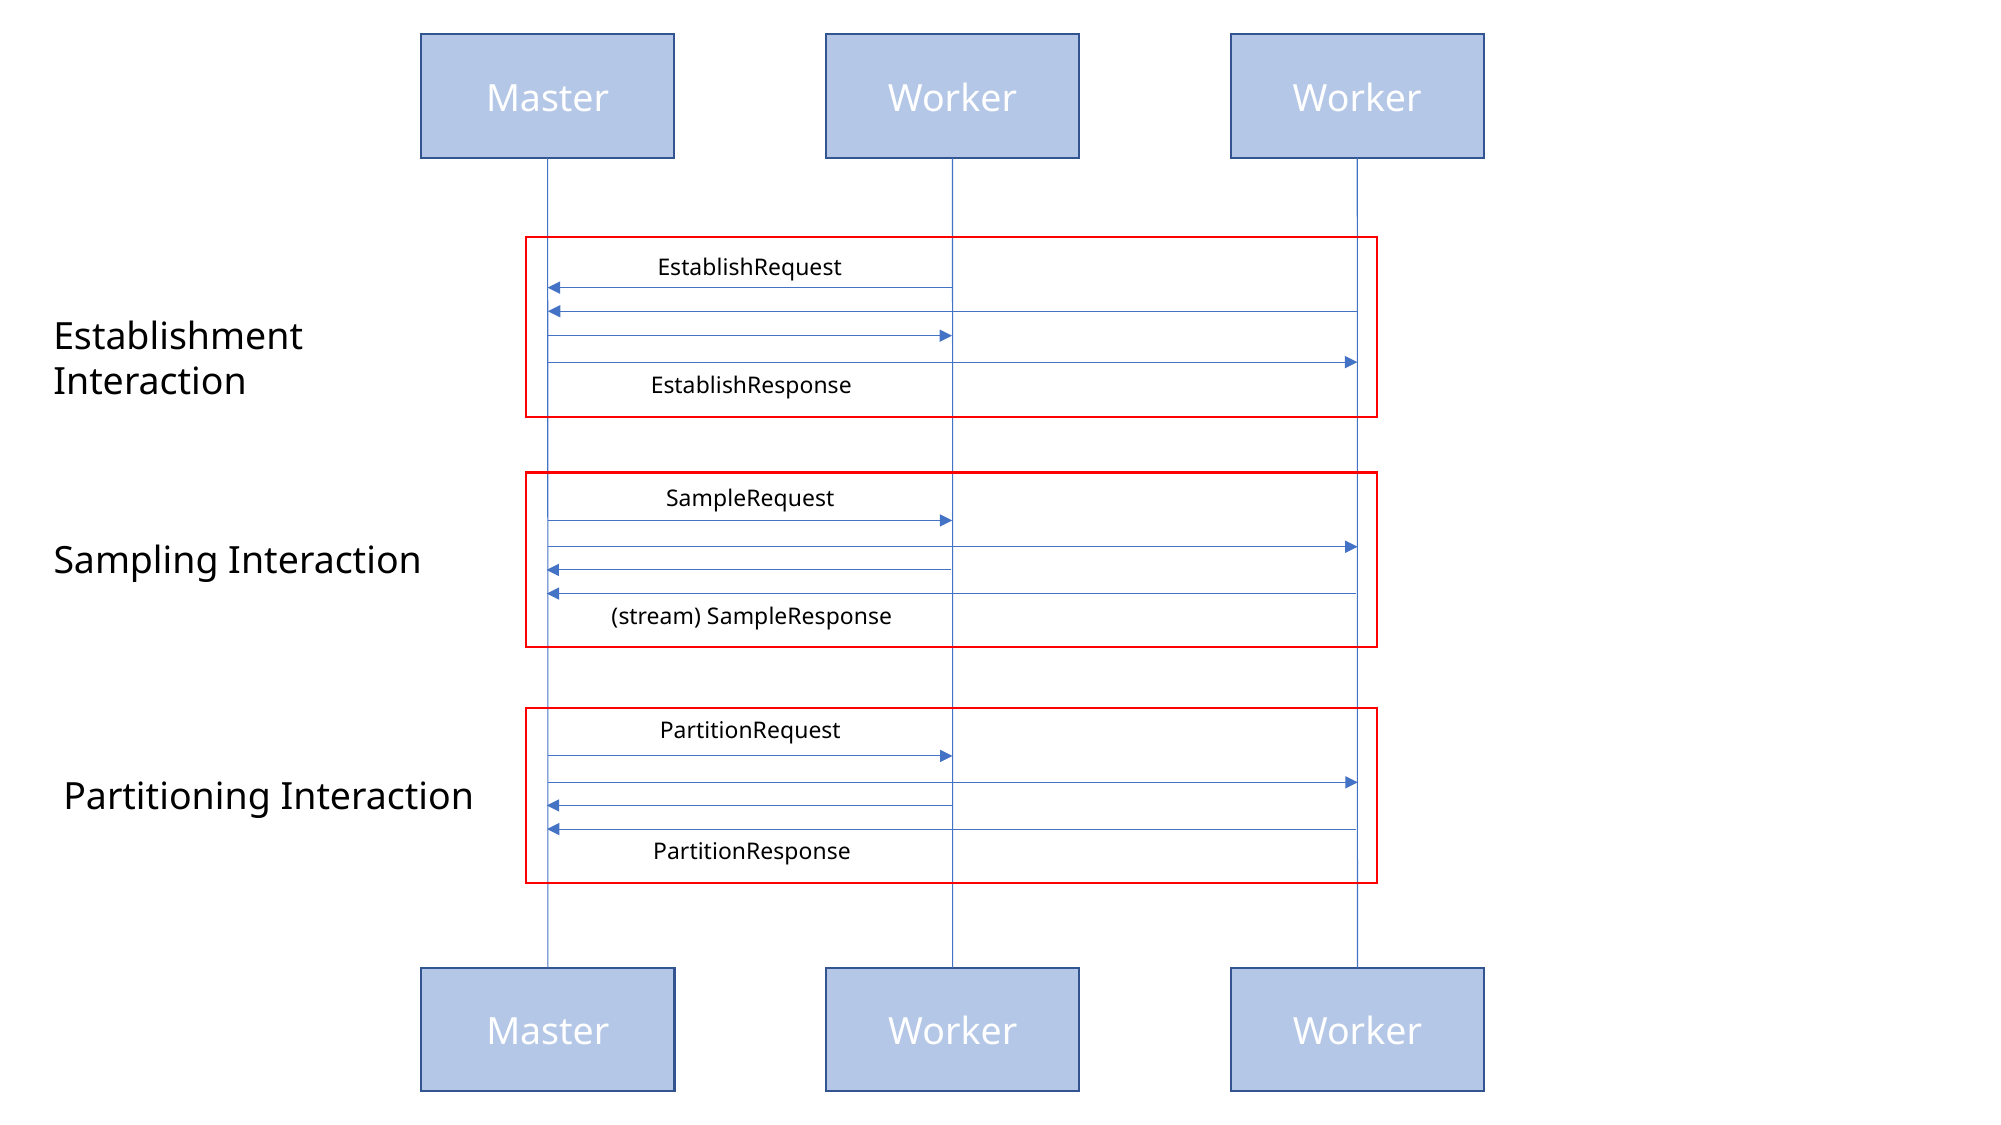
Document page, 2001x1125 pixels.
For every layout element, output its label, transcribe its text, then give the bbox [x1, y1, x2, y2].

text_box (stream) SampleResponse [549, 594, 952, 636]
text_box Worker [825, 967, 1080, 1092]
text_box [525, 236, 547, 418]
text_box [548, 236, 952, 287]
text_box [548, 288, 952, 311]
text_box [953, 363, 1357, 418]
text_box [953, 830, 1357, 884]
text_box [548, 363, 952, 418]
text_box [548, 570, 952, 593]
text_box Worker [1230, 967, 1485, 1092]
text_box [525, 707, 547, 884]
text_box PartitionResponse [549, 830, 952, 872]
text_box [548, 336, 952, 362]
text_box [548, 806, 952, 829]
text_box [953, 547, 1357, 593]
text_box [548, 756, 952, 782]
text_box [548, 521, 952, 546]
text_box [525, 471, 547, 648]
text_box [953, 312, 1357, 362]
text_box [548, 830, 952, 884]
text_box [1358, 707, 1378, 884]
text_box [548, 707, 952, 755]
text_box Worker [1230, 33, 1485, 159]
text_box [548, 594, 952, 648]
text_box Partitioning Interaction [48, 764, 525, 825]
text_box [1358, 236, 1378, 418]
text_box Establishment Interaction [38, 304, 515, 409]
text_box [953, 236, 1357, 311]
text_box [548, 312, 952, 335]
text_box [953, 707, 1357, 782]
text_box Sampling Interaction [38, 528, 515, 589]
text_box [953, 594, 1357, 648]
text_box [953, 471, 1357, 546]
text_box [1358, 471, 1378, 648]
text_box Worker [825, 33, 1080, 159]
text_box [548, 471, 952, 520]
text_box [548, 547, 952, 569]
text_box [548, 783, 952, 805]
text_box Master [420, 967, 676, 1092]
text_box [953, 783, 1357, 829]
text_box Master [420, 33, 675, 159]
